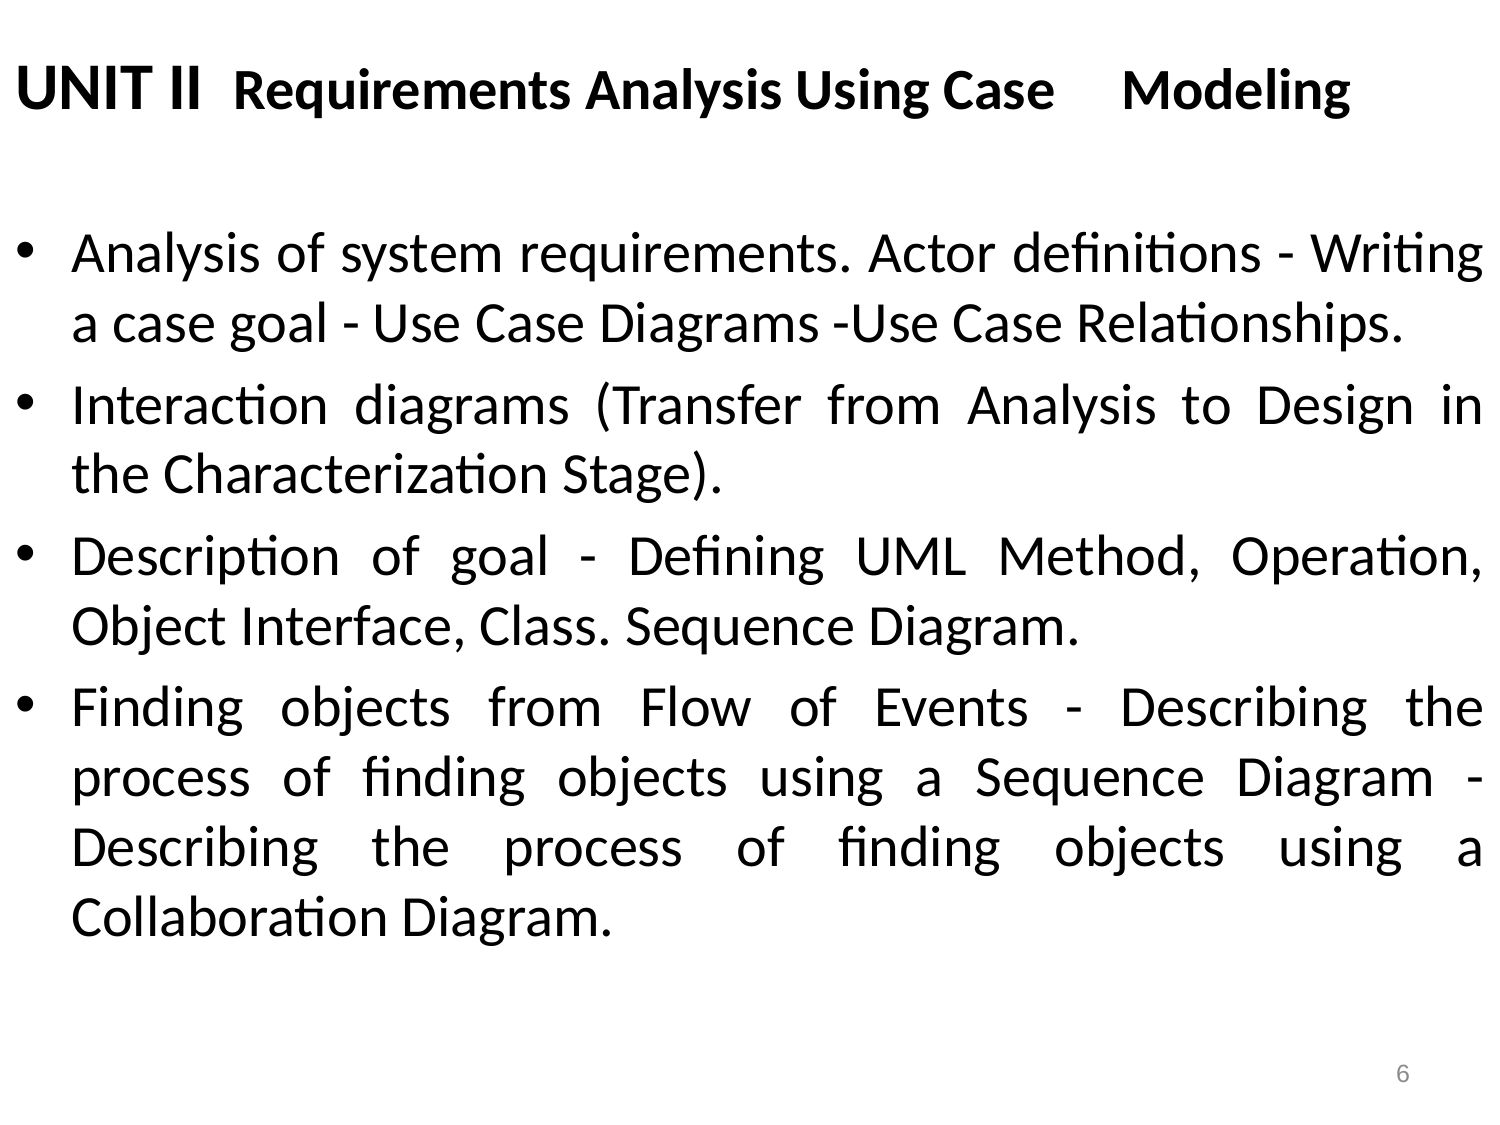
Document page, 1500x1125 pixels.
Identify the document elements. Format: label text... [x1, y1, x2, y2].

slide_number 6 [1074, 1042, 1425, 1103]
list UNIT II Requirements Analysis Using Case Modeling Analysis of system requirements. Actor definitions - Writing a case goal - Use Case Diagrams -Use Case Relationships. Interaction diagrams (Transfer from Analysis to Design in the Characterization Stage). Description of goal - Defining UML Method, Operation, Object Interface, Class. Sequence Diagram. Finding objects from Flow of Events - Describing the process of finding objects using a Sequence Diagram - Describing the process of finding objects using a Collaboration Diagram. [0, 35, 1500, 1043]
